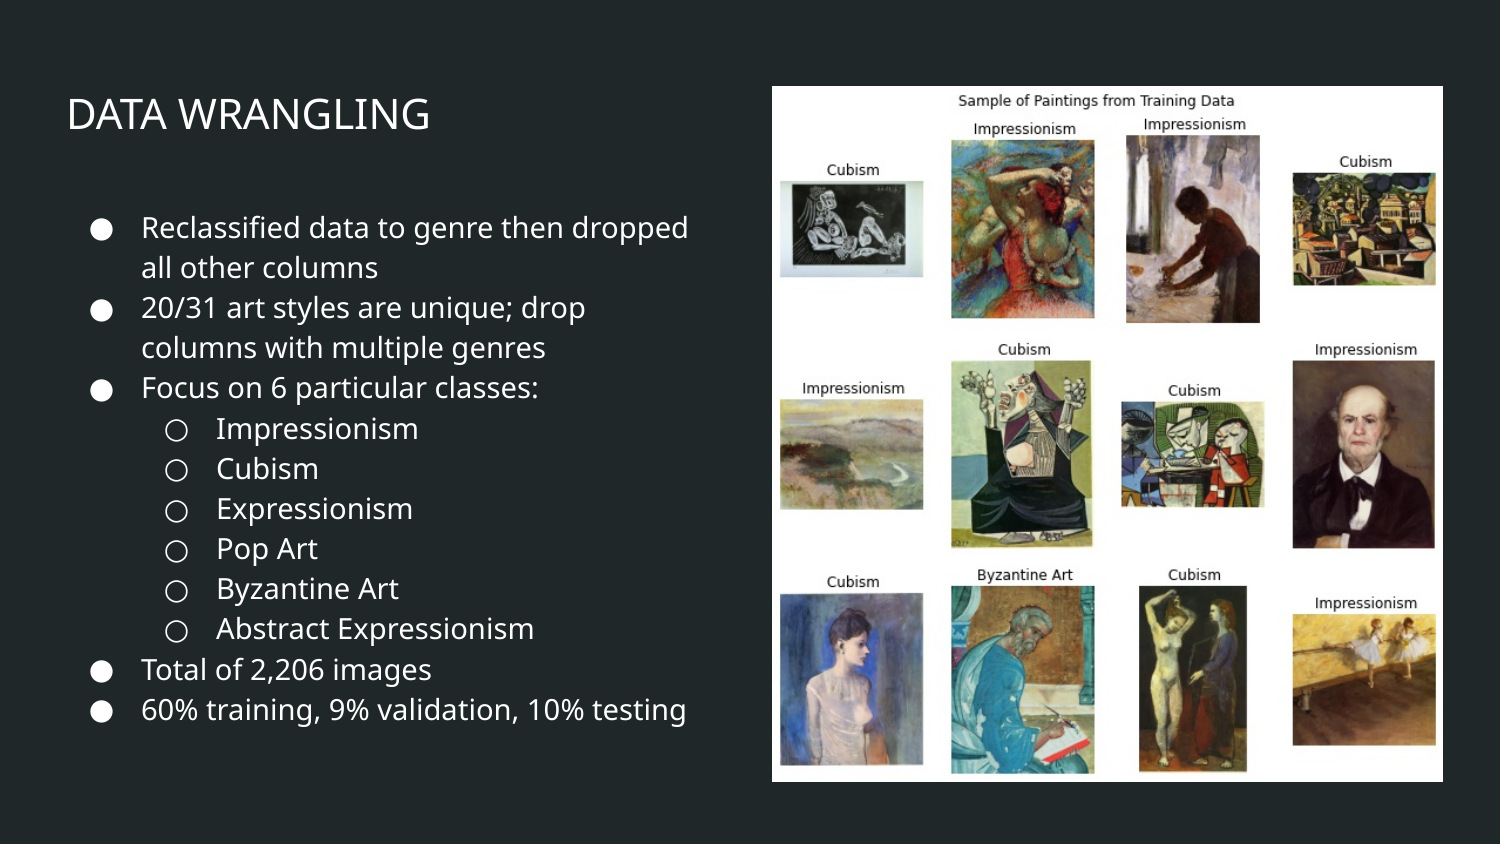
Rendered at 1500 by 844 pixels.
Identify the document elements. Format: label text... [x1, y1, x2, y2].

list Reclassified data to genre then dropped all other columns 20/31 art styles are unique; drop columns with multiple genres Focus on 6 particular classes: Impressionism Cubism Expressionism Pop Art Byzantine Art Abstract Expressionism Total of 2,206 images 60% training, 9% validation, 10% testing [51, 189, 708, 750]
picture [771, 86, 1443, 782]
title DATA WRANGLING [51, 72, 1449, 167]
